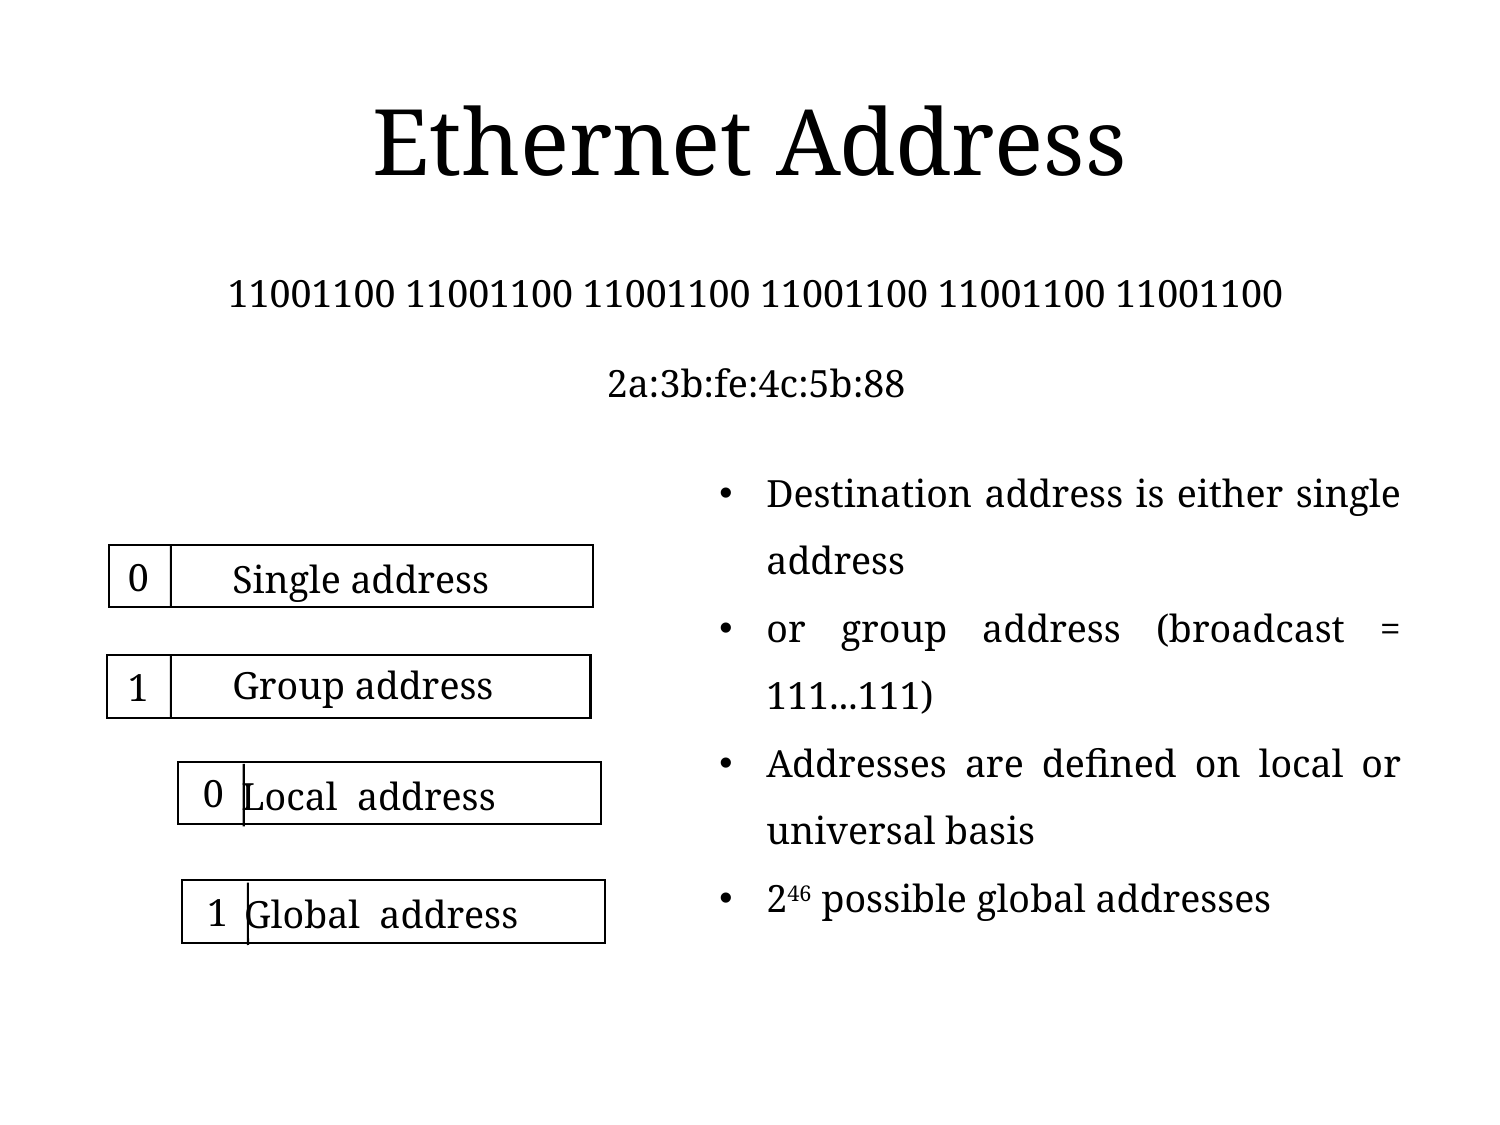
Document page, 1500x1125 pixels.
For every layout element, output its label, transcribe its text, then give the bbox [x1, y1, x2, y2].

text_box 1 [113, 656, 164, 717]
text_box Destination address is either single address or group address (broadcast = 111...111) Addresses are defined on local or universal basis 246 possible global addresses [704, 439, 1417, 927]
text_box [182, 880, 606, 943]
text_box Single address [217, 548, 505, 609]
text_box 11001100 11001100 11001100 11001100 11001100 11001100 2a:3b:fe:4c:5b:88 [162, 262, 1350, 413]
text_box 0 [113, 546, 164, 607]
text_box Local address [226, 765, 511, 825]
text_box 0 [188, 763, 239, 823]
text_box [109, 545, 170, 608]
text_box [178, 761, 601, 825]
text_box 1 [192, 881, 243, 942]
text_box Group address [217, 654, 509, 715]
text_box [171, 655, 591, 718]
text_box Global address [229, 884, 534, 944]
title Ethernet Address [75, 45, 1425, 233]
text_box [171, 545, 593, 608]
text_box [107, 655, 170, 718]
